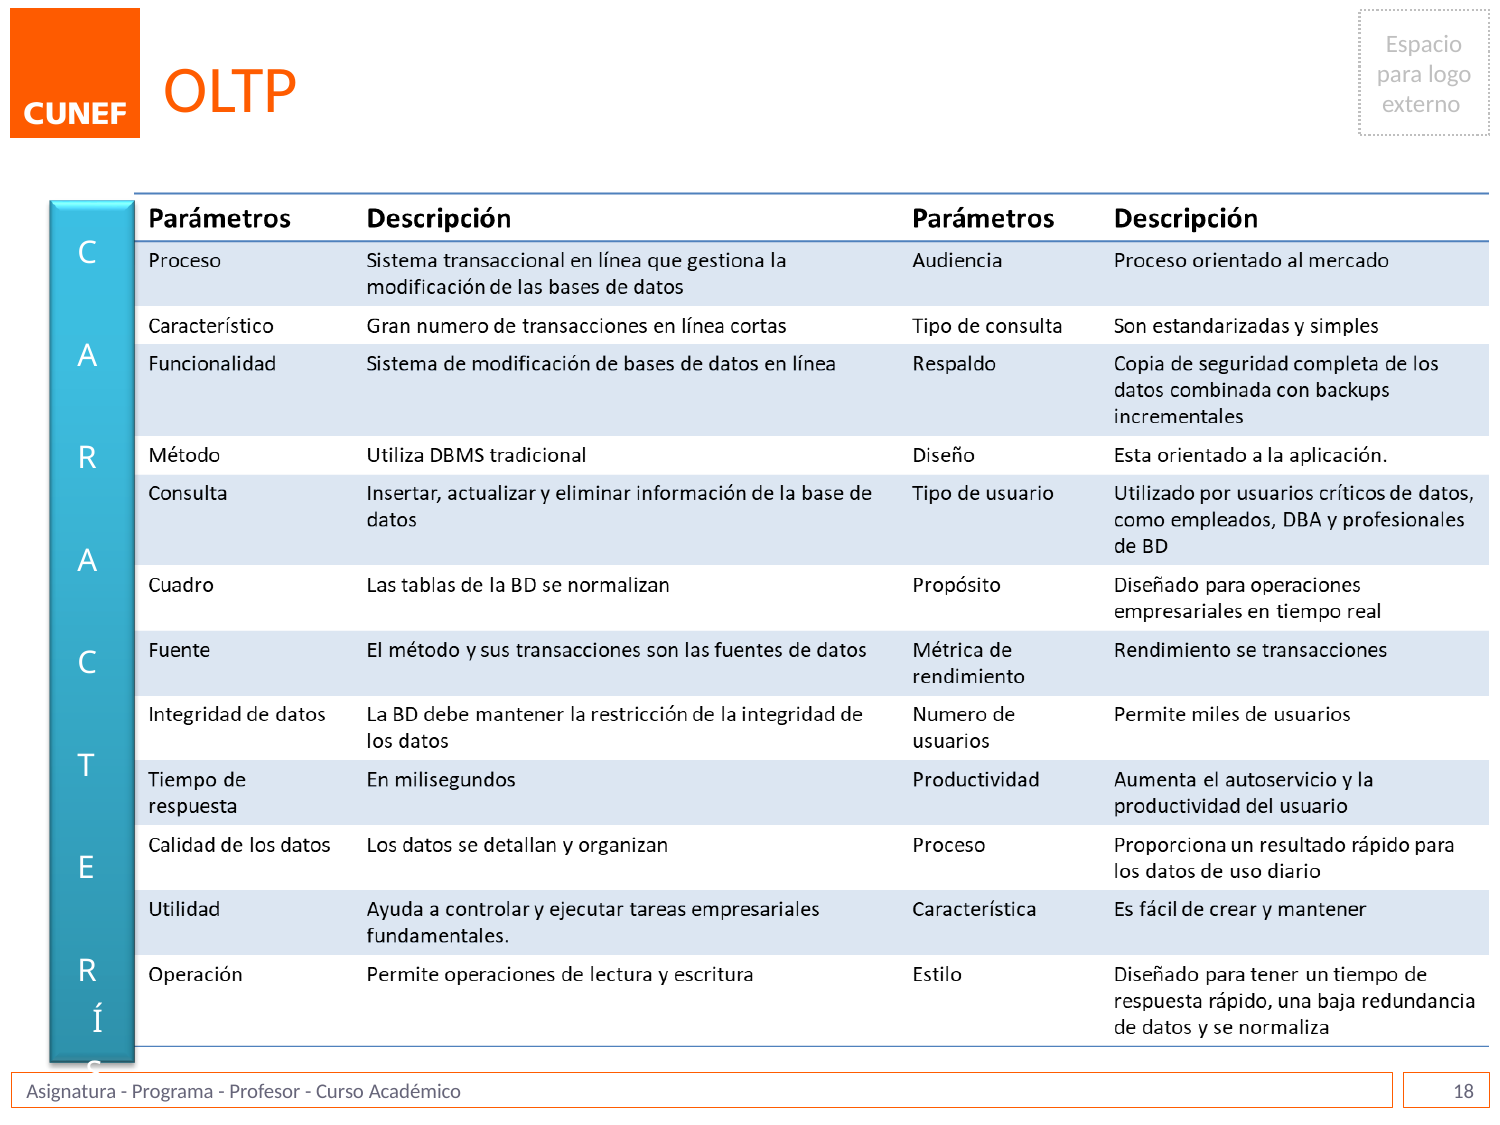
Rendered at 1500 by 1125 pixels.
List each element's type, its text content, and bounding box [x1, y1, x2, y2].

picture [10, 8, 140, 138]
footer Asignatura - Programa - Profesor - Curso Académico [104, 1073, 1393, 1108]
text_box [42, 192, 1489, 1073]
footer Asignatura - Programa - Profesor - Curso Académico [11, 1072, 75, 1108]
title OLTP [149, 8, 1350, 134]
slide_number 18 [1403, 1072, 1490, 1108]
text_box C A R A C T E R Í S T I C A S [75, 1073, 104, 1125]
